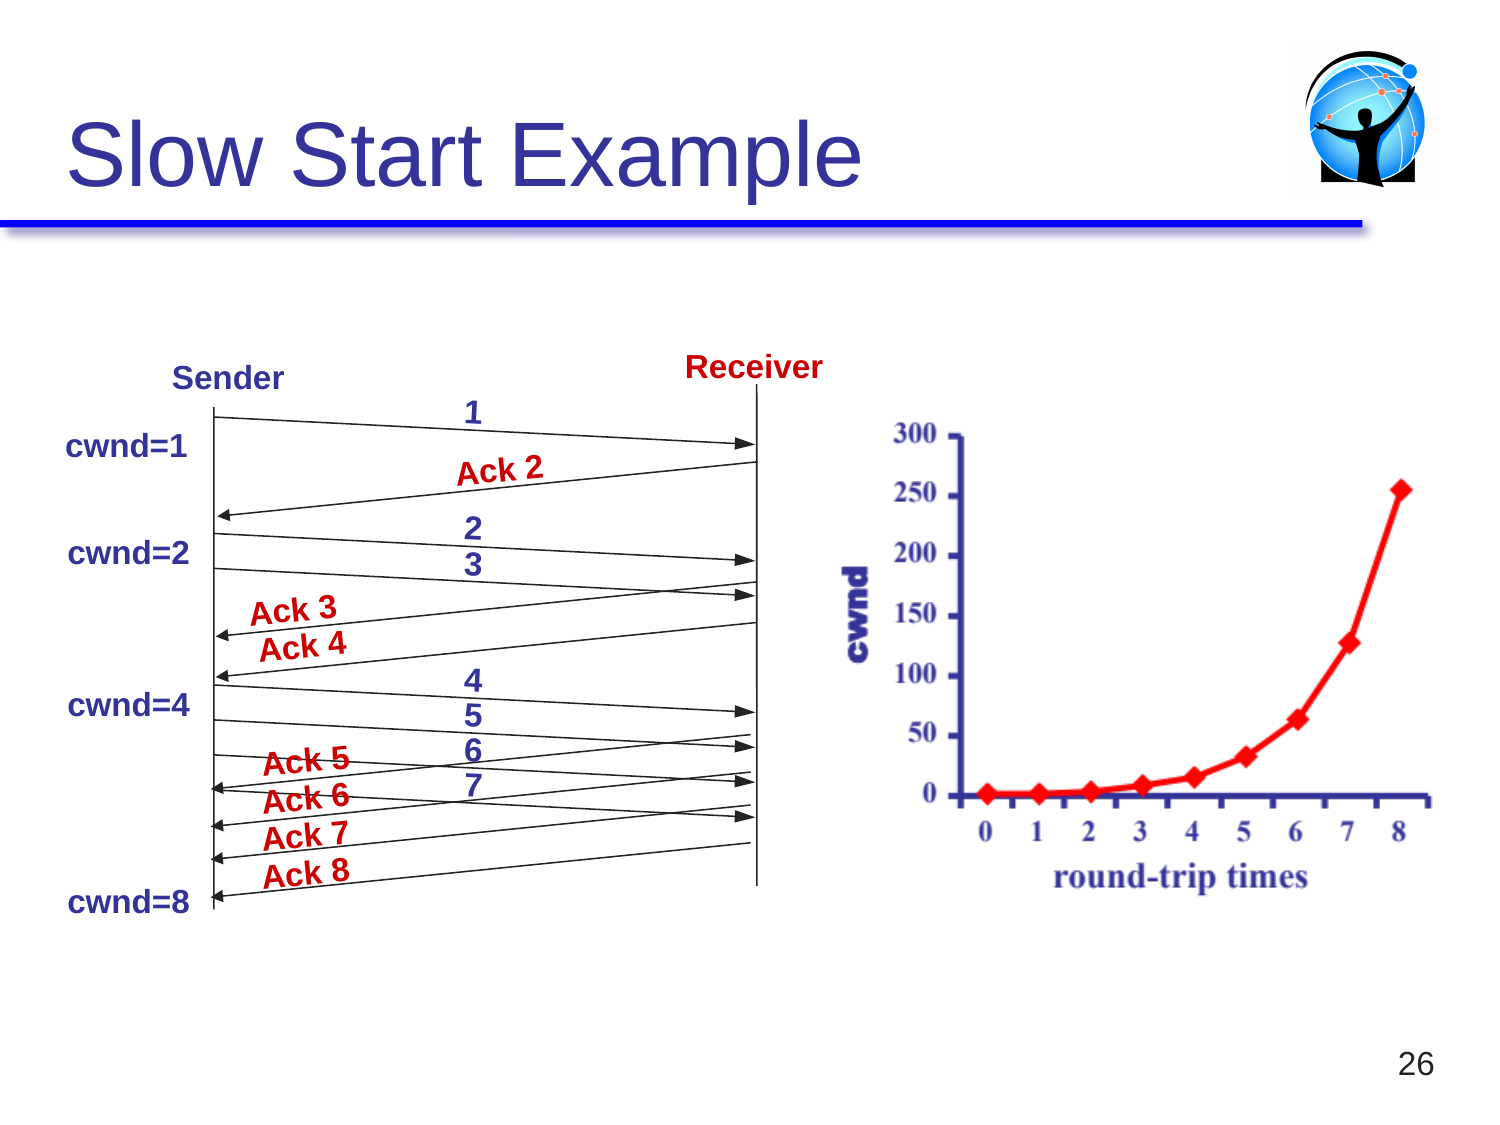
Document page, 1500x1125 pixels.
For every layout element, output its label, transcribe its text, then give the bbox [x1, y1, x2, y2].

text_box Receiver [669, 337, 806, 393]
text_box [213, 442, 758, 498]
slide_number 26 [1349, 1024, 1451, 1101]
text_box cwnd=8 [52, 873, 205, 928]
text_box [213, 661, 757, 686]
text_box cwnd=4 [52, 675, 205, 731]
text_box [199, 749, 799, 786]
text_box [199, 786, 799, 824]
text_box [211, 552, 806, 595]
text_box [213, 686, 757, 710]
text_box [213, 535, 757, 551]
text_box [196, 597, 811, 653]
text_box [811, 274, 1500, 940]
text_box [213, 504, 757, 535]
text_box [199, 711, 799, 749]
title Slow Start Example [49, 24, 1451, 213]
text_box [213, 383, 757, 440]
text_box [199, 824, 799, 881]
text_box cwnd=1 [50, 416, 203, 472]
text_box cwnd=2 [52, 523, 205, 579]
text_box Sender [157, 349, 300, 404]
